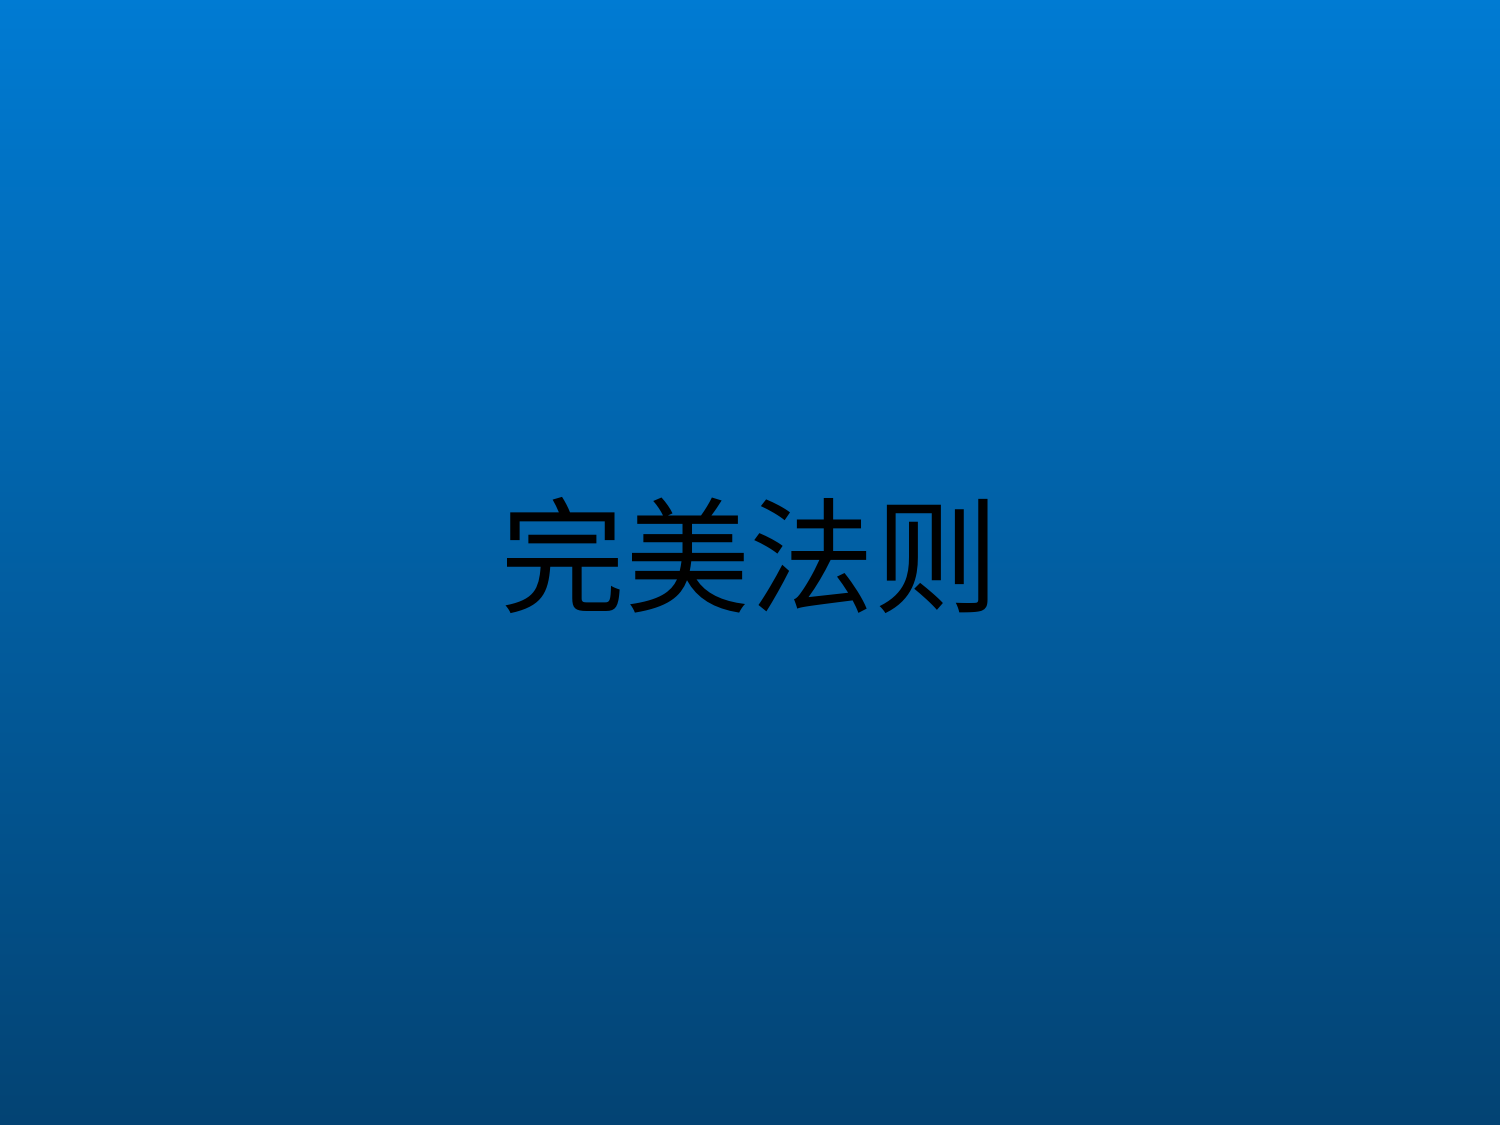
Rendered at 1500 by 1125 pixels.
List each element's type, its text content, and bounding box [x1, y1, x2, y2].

title 完美法则 [0, 432, 1500, 674]
